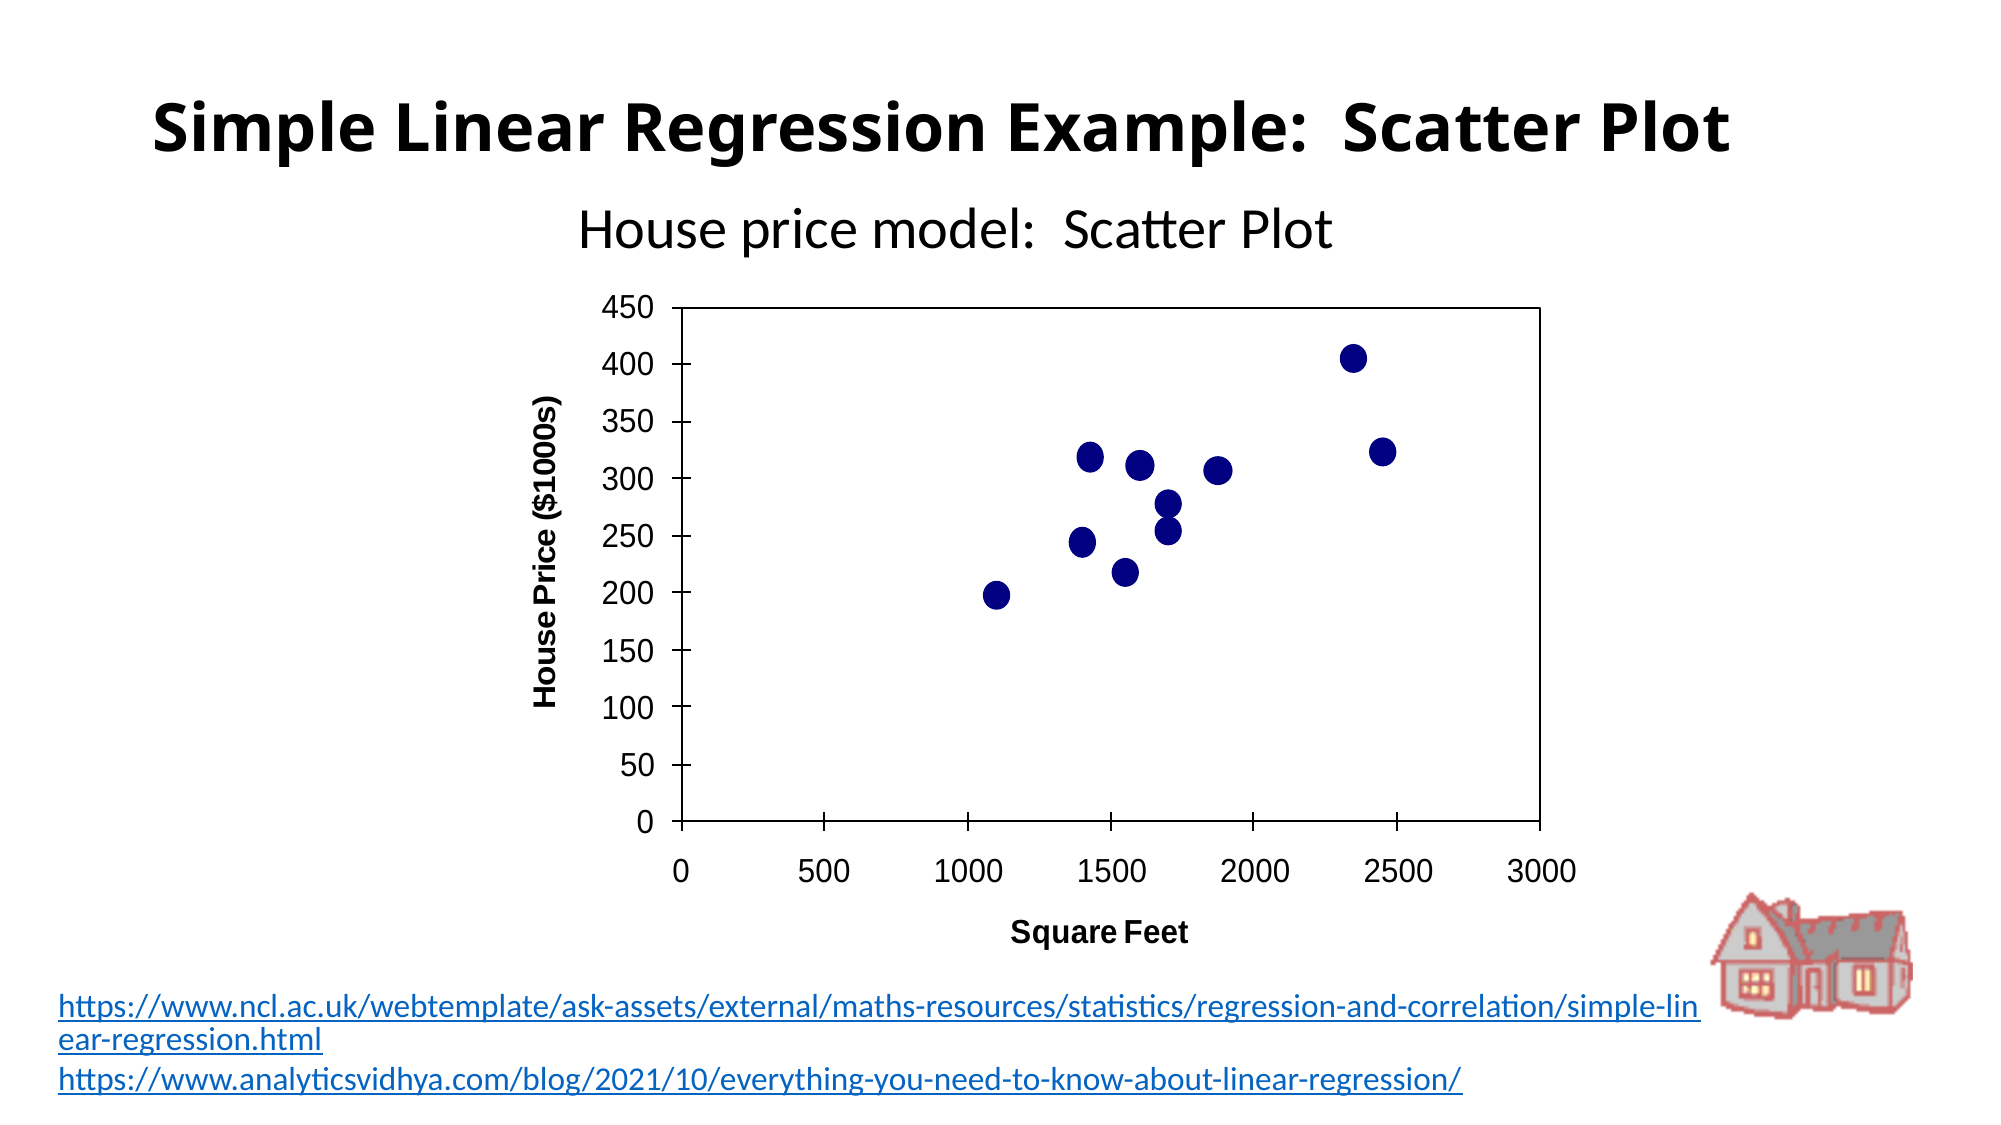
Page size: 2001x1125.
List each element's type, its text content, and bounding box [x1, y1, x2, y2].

text_box https://www.ncl.ac.uk/webtemplate/ask-assets/external/maths-resources/statistics/regression-and-correlation/simple-linear-regression.html https://www.analyticsvidhya.com/blog/2021/10/everything-you-need-to-know-about-linear-regression/ [43, 976, 1725, 1112]
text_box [487, 242, 1619, 1011]
list House price model: Scatter Plot [293, 190, 1619, 935]
title Simple Linear Regression Example: Scatter Plot [137, 59, 1863, 200]
picture [1706, 885, 1919, 1026]
